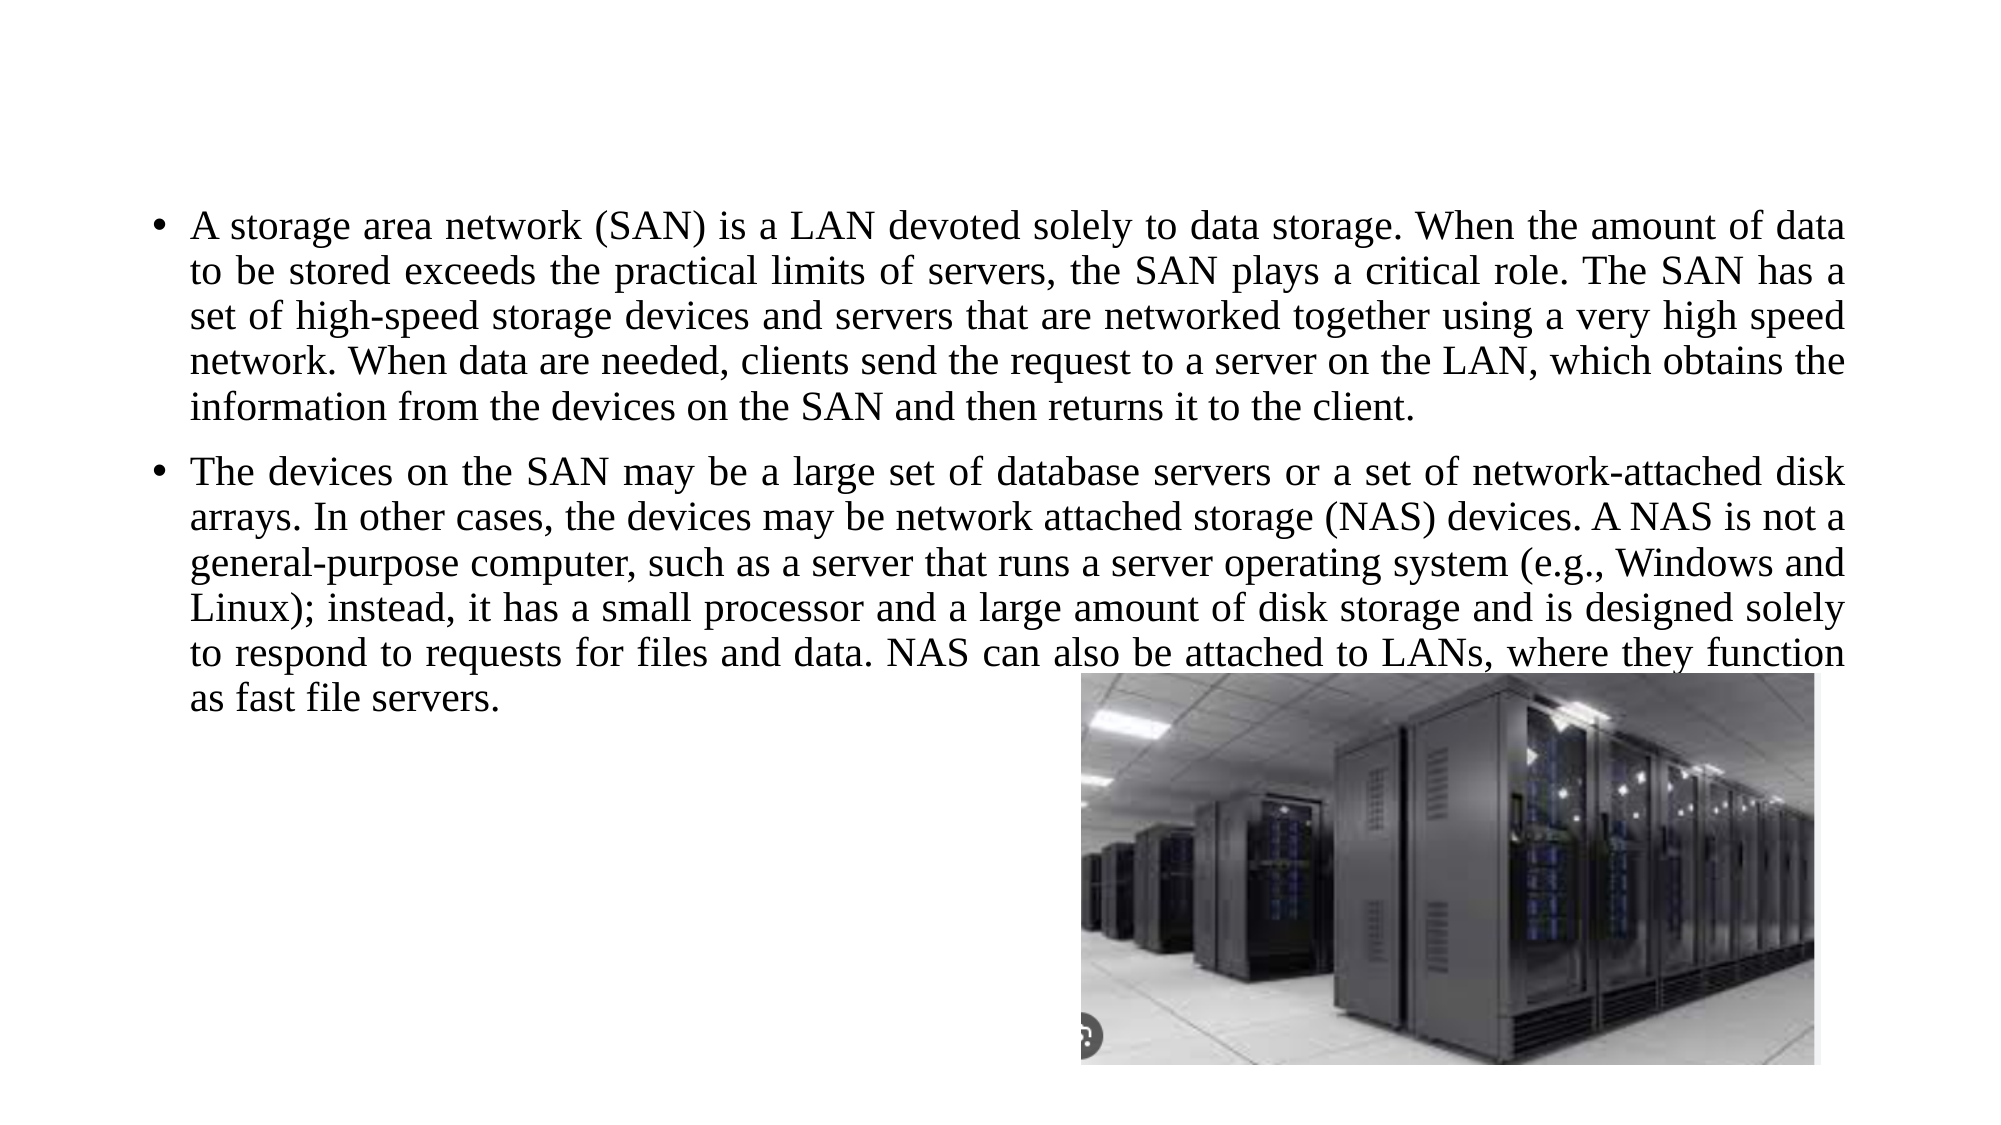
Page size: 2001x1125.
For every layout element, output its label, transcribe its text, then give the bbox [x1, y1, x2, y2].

list A storage area network (SAN) is a LAN devoted solely to data storage. When the amount of data to be stored exceeds the practical limits of servers, the SAN plays a critical role. The SAN has a set of high-speed storage devices and servers that are networked together using a very high speed network. When data are needed, clients send the request to a server on the LAN, which obtains the information from the devices on the SAN and then returns it to the client. The devices on the SAN may be a large set of database servers or a set of network-attached disk arrays. In other cases, the devices may be network attached storage (NAS) devices. A NAS is not a general-purpose computer, such as a server that runs a server operating system (e.g., Windows and Linux); instead, it has a small processor and a large amount of disk storage and is designed solely to respond to requests for files and data. NAS can also be attached to LANs, where they function as fast file servers. [137, 196, 1863, 1014]
picture [1081, 673, 1821, 1065]
